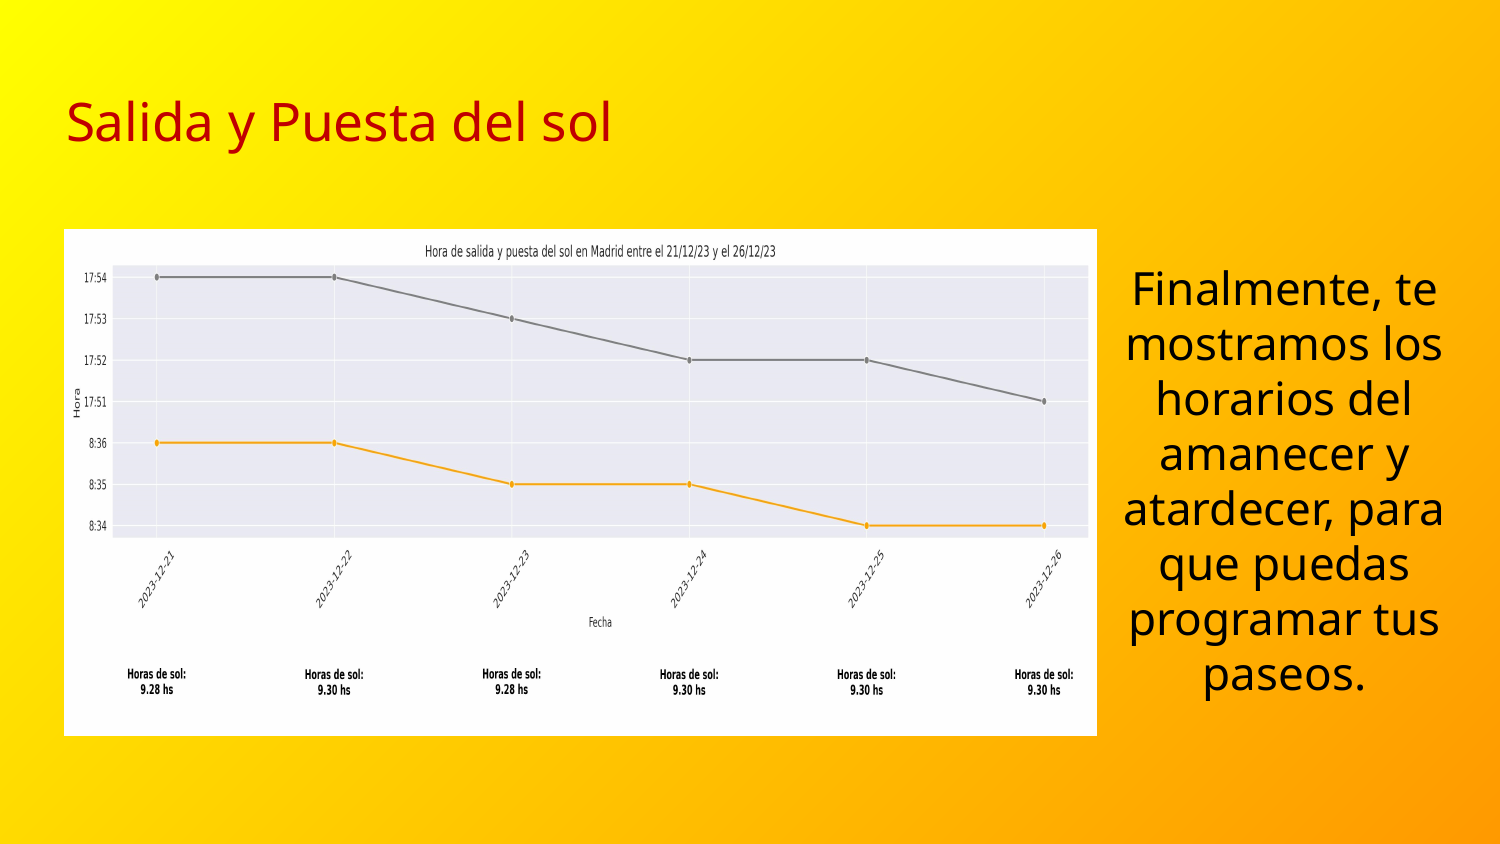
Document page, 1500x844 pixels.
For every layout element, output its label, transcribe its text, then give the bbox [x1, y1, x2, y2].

picture [63, 228, 1097, 736]
text_box Finalmente, te mostramos los horarios del amanecer y atardecer, para que puedas programar tus paseos. [1108, 252, 1461, 708]
title Salida y Puesta del sol [51, 72, 1449, 167]
